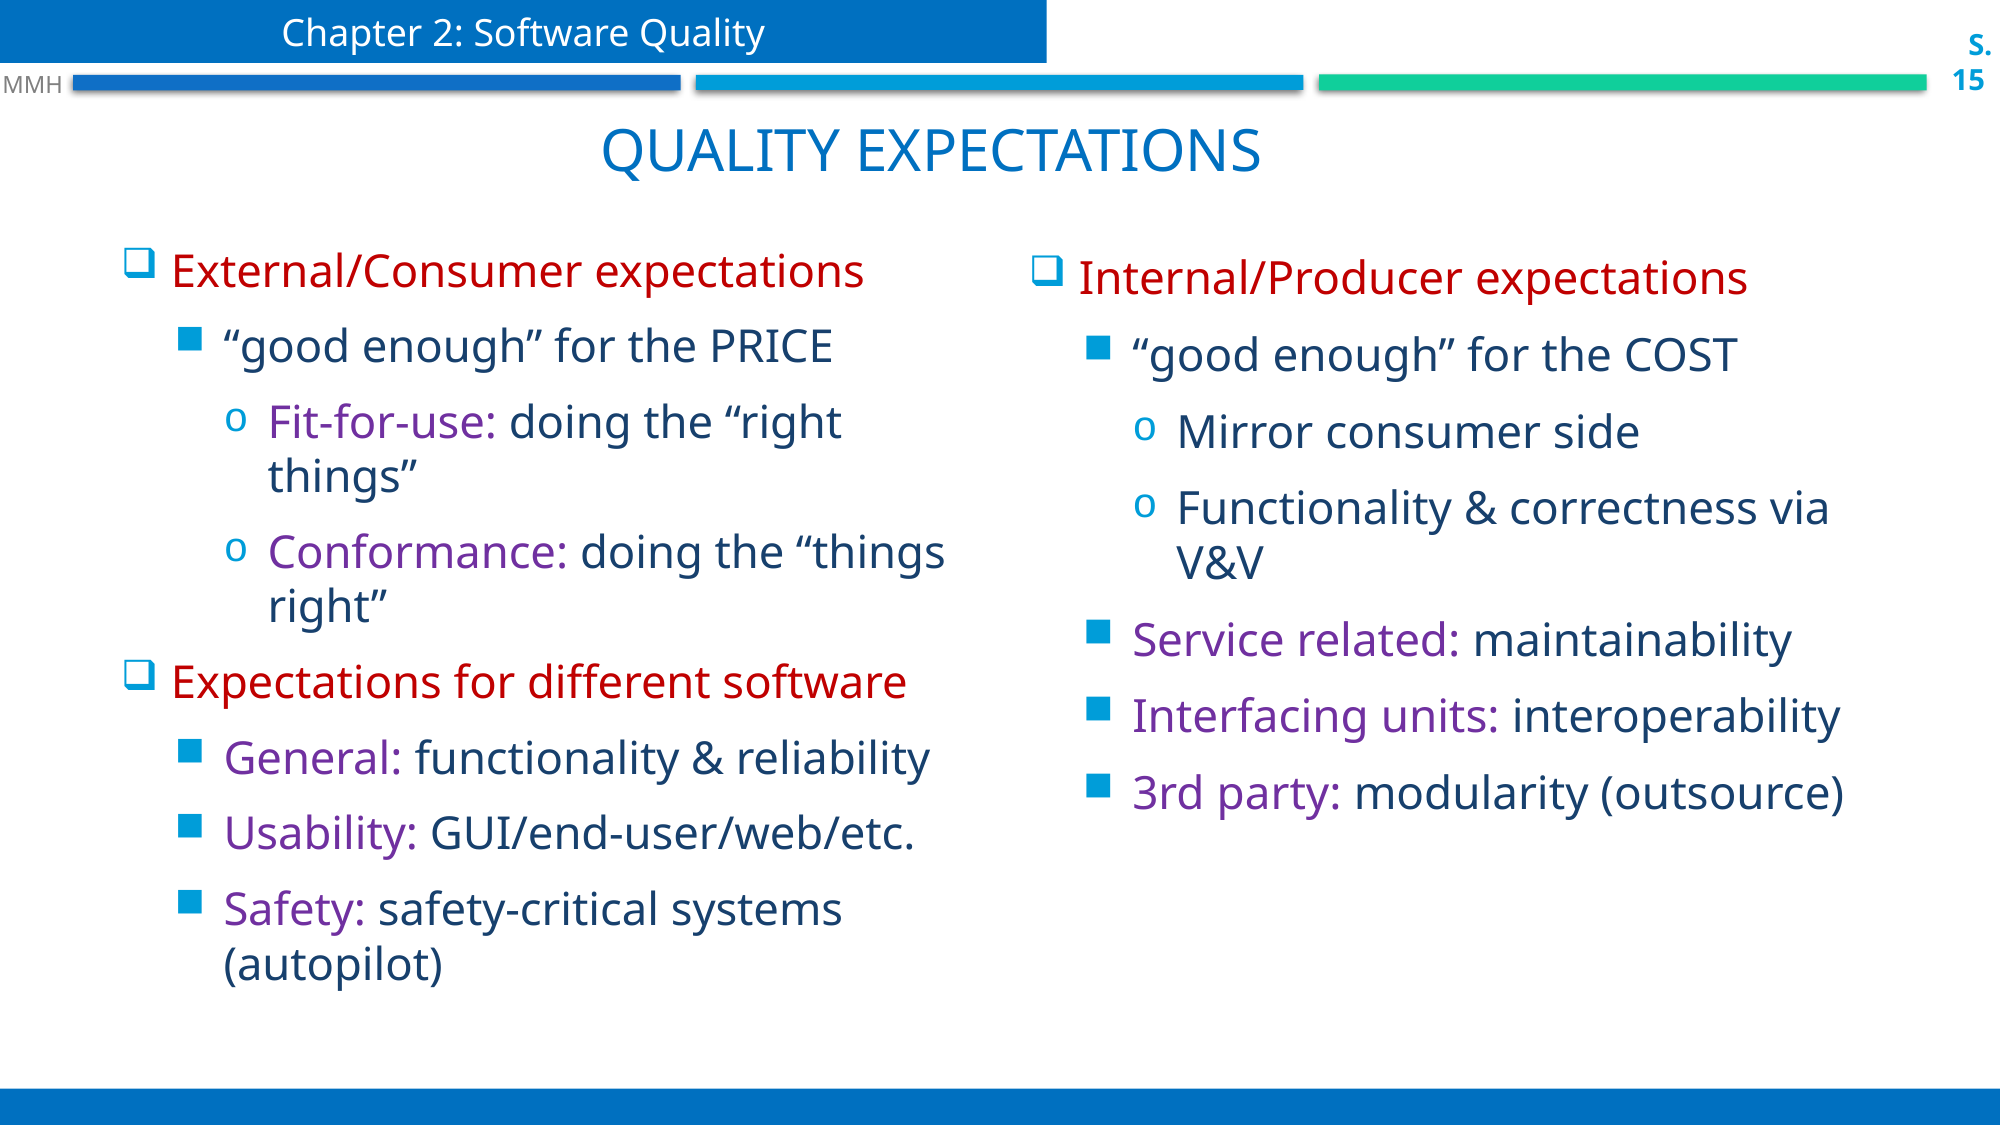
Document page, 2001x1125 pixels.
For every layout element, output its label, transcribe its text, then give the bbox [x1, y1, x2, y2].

text_box MMH [0, 65, 81, 107]
text_box S.15 [1920, 48, 2000, 80]
text_box Chapter 2: Software Quality [0, 0, 1049, 65]
title quality expectations [26, 86, 1836, 192]
text_box External/Consumer expectations “good enough” for the PRICE Fit-for-use: doing the “right things” Conformance: doing the “things right” Expectations for different software General: functionality & reliability Usability: GUI/end-user/web/etc. Safety: safety-critical systems (autopilot) [106, 234, 1004, 999]
text_box [0, 1087, 2000, 1125]
text_box Internal/Producer expectations “good enough” for the COST Mirror consumer side Functionality & correctness via V&V Service related: maintainability Interfacing units: interoperability 3rd party: modularity (outsource) [1013, 220, 1892, 918]
